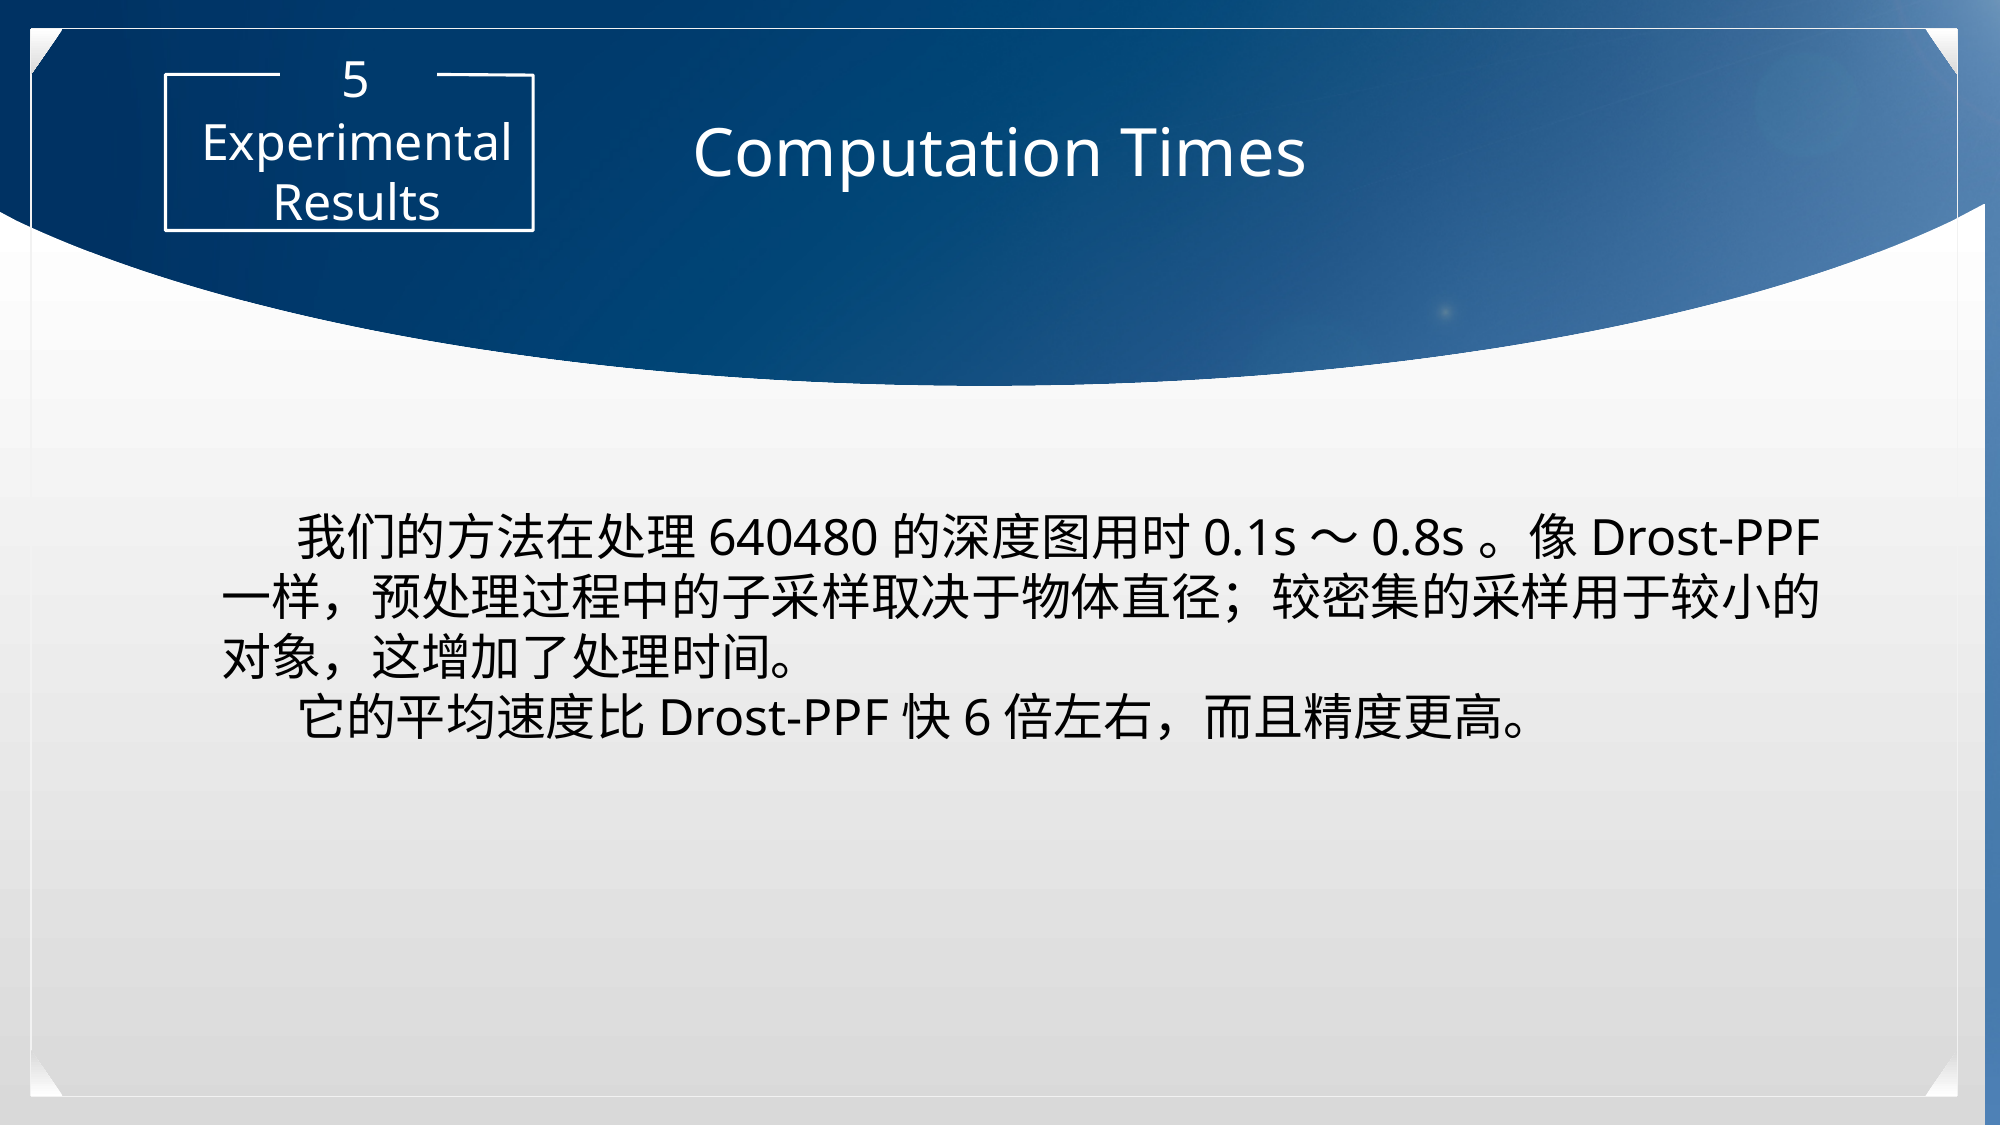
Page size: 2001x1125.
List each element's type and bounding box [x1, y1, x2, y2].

text_box [0, 203, 1985, 1125]
picture [0, 0, 2000, 1125]
text_box [30, 28, 1958, 1097]
